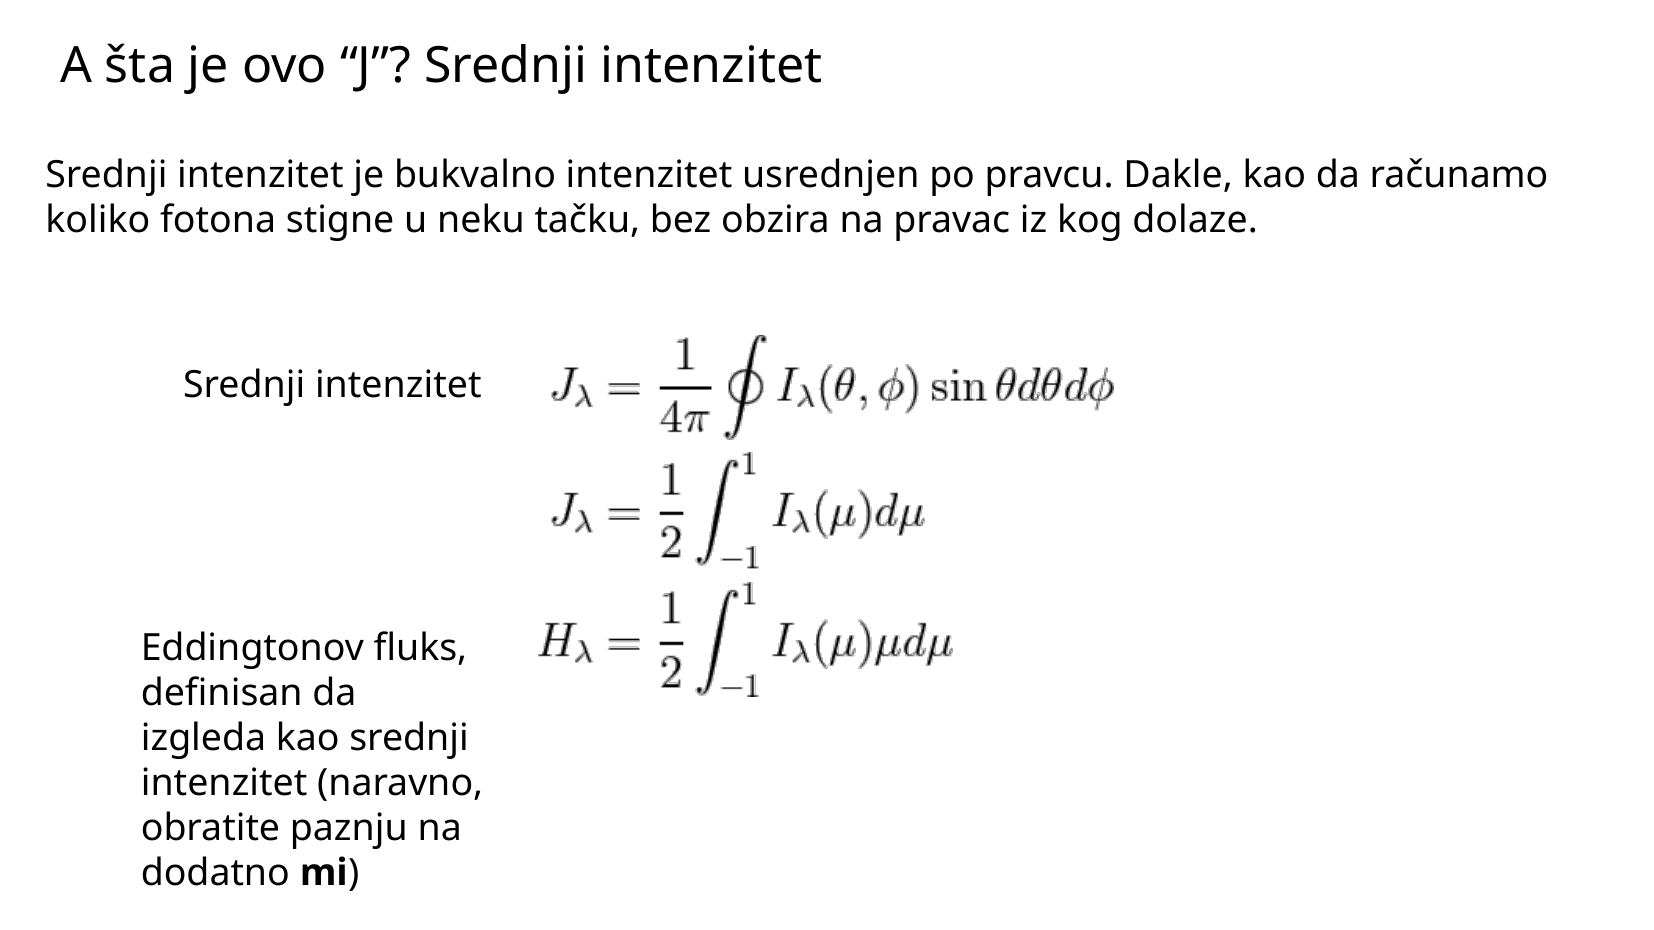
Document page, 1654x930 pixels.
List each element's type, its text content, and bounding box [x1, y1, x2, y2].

list Srednji intenzitet je bukvalno intenzitet usrednjen po pravcu. Dakle, kao da računamo koliko fotona stigne u neku tačku, bez obzira na pravac iz kog dolaze. [45, 149, 1635, 880]
text_box Srednji intenzitet [168, 353, 497, 413]
picture [538, 334, 1115, 697]
text_box Eddingtonov fluks, definisan da izgleda kao srednji intenzitet (naravno, obratite paznju na dodatno mi) [126, 615, 502, 901]
title A šta je ovo “J”? Srednji intenzitet [59, 0, 1648, 141]
